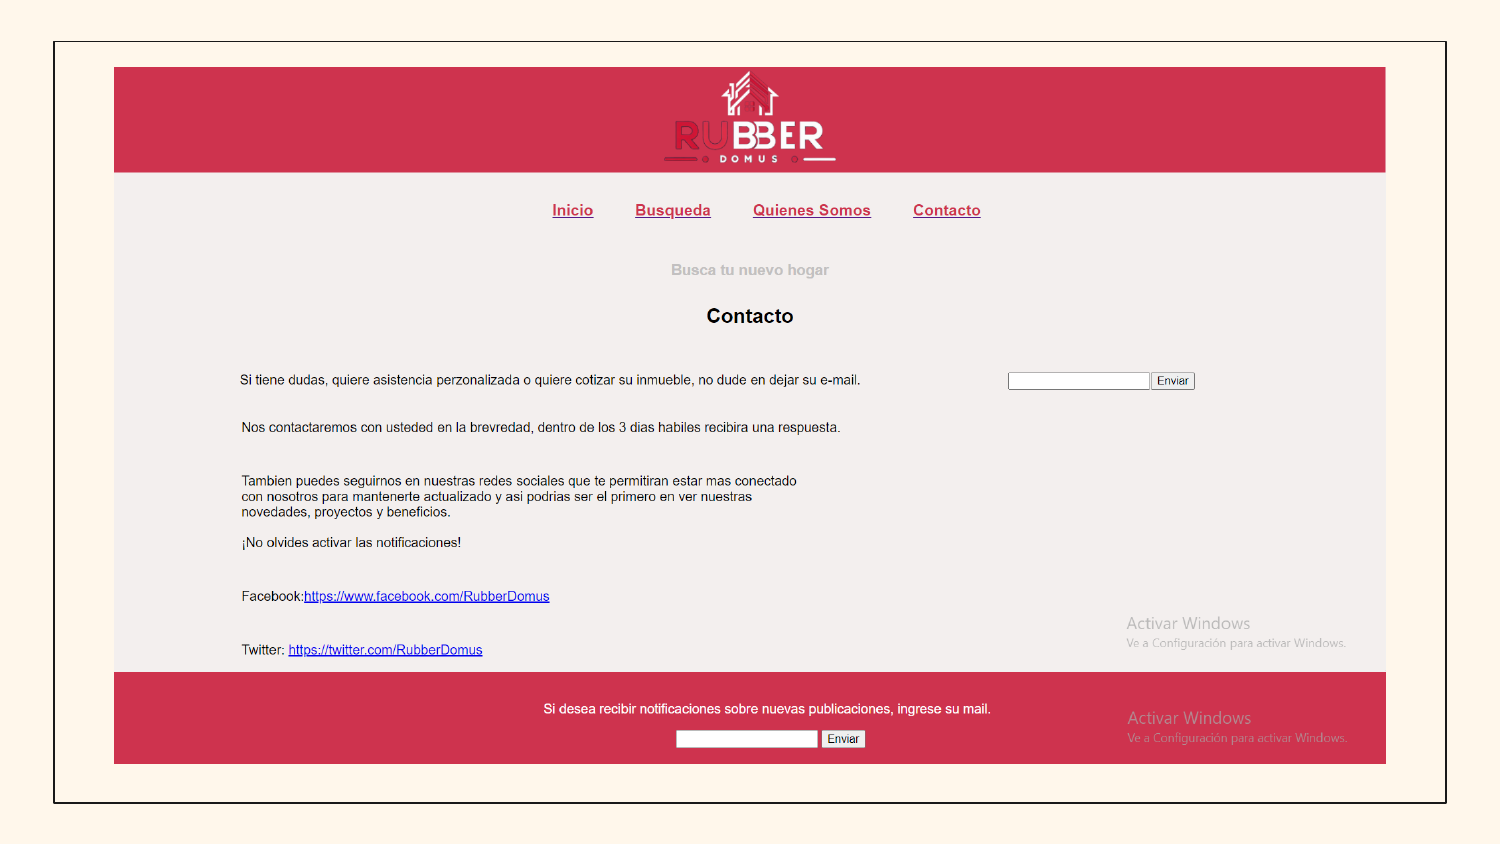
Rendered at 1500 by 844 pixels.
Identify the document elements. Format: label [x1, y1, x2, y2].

picture [114, 67, 1386, 764]
